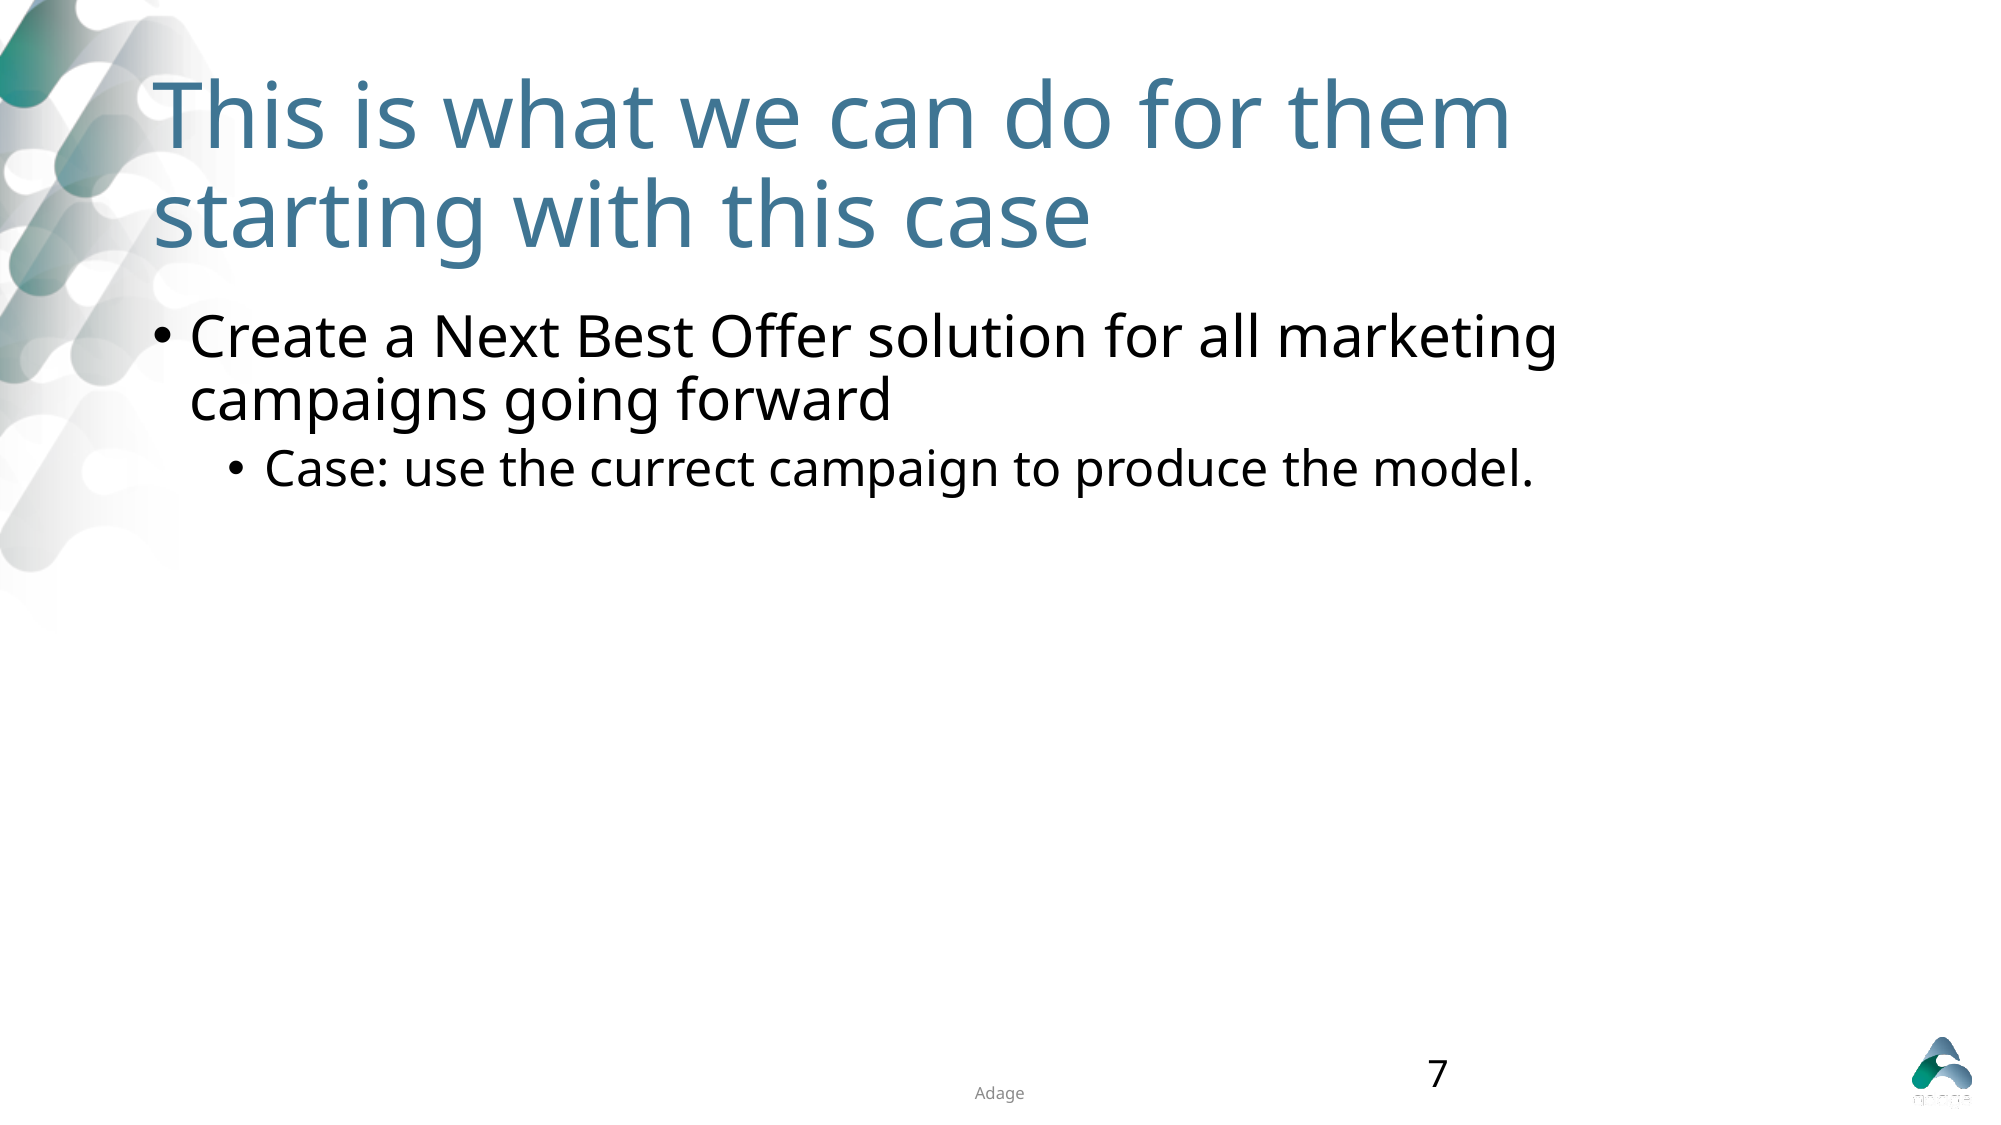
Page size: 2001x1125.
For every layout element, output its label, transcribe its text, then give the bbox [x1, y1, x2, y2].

footer Adage [662, 1064, 1338, 1125]
slide_number 7 [1412, 1042, 1863, 1103]
picture [1912, 1037, 1972, 1109]
title This is what we can do for them starting with this case [137, 59, 1863, 278]
picture [0, 0, 252, 634]
list Create a Next Best Offer solution for all marketing campaigns going forward Case: use the currect campaign to produce the model. [137, 299, 1863, 1014]
